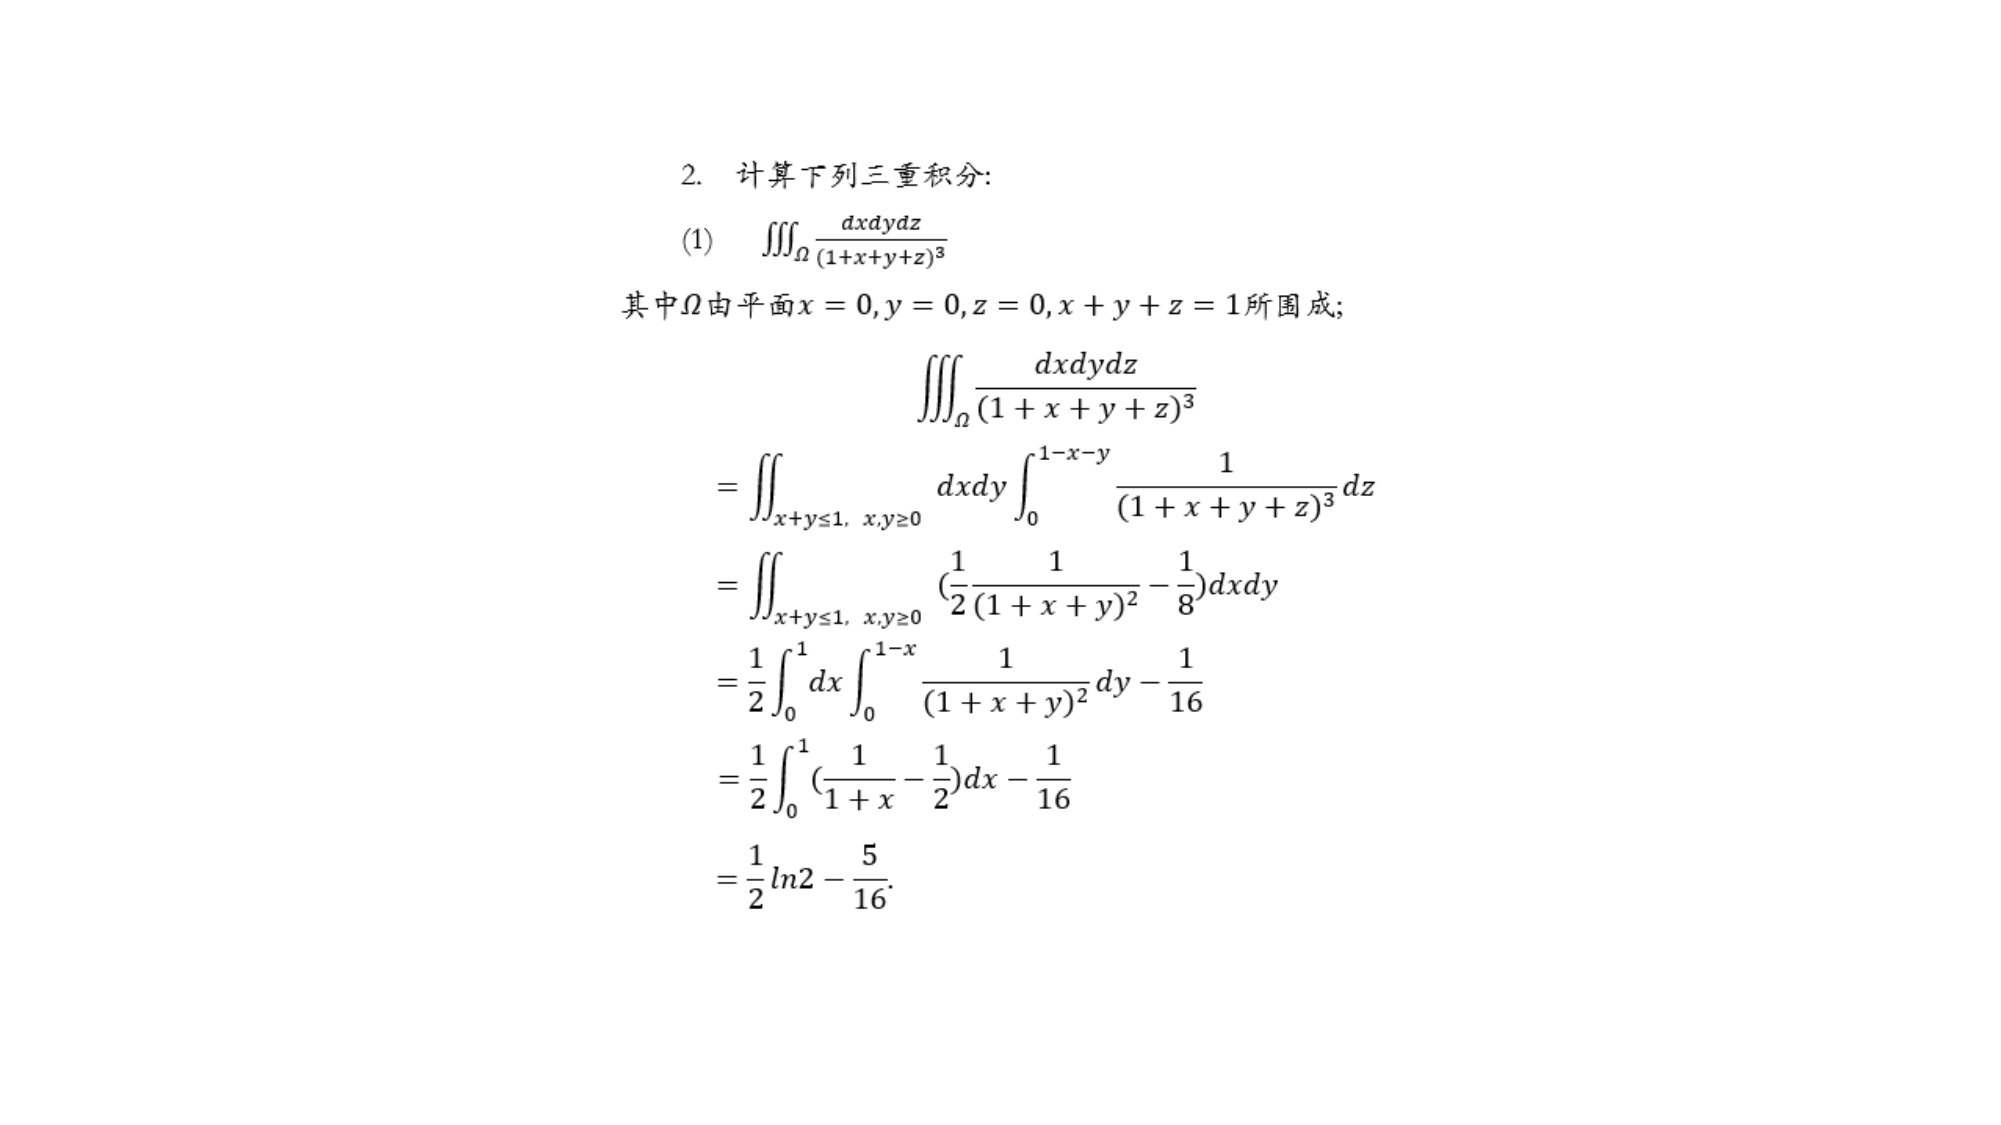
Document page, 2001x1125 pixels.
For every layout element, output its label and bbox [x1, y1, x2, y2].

picture [592, 133, 1408, 992]
